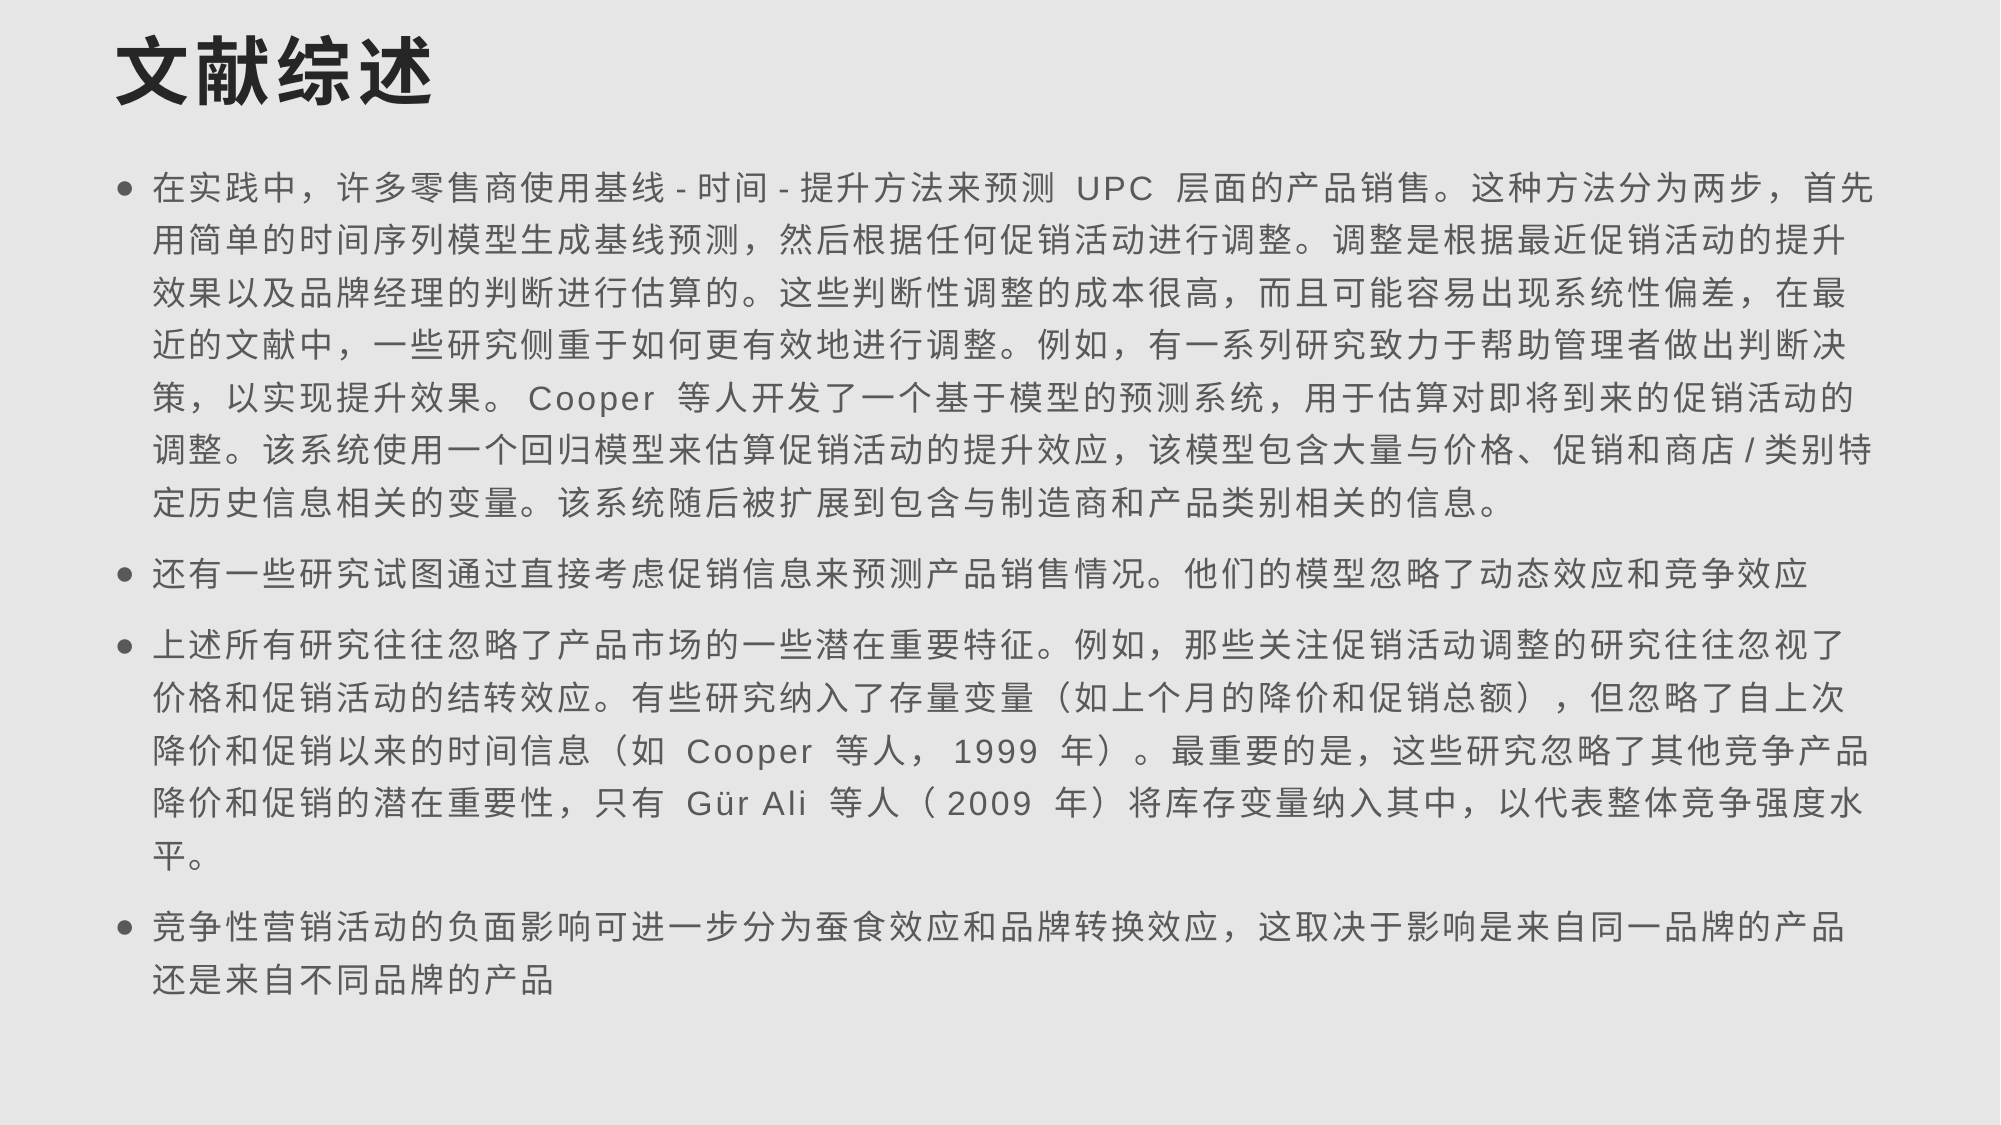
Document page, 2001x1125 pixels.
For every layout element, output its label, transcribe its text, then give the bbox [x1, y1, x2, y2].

title 文献综述 [99, 12, 1900, 128]
list 在实践中，许多零售商使用基线-时间-提升方法来预测 UPC 层面的产品销售。这种方法分为两步，首先用简单的时间序列模型生成基线预测，然后根据任何促销活动进行调整。调整是根据最近促销活动的提升效果以及品牌经理的判断进行估算的。这些判断性调整的成本很高，而且可能容易出现系统性偏差，在最近的文献中，一些研究侧重于如何更有效地进行调整。例如，有一系列研究致力于帮助管理者做出判断决策，以实现提升效果。Cooper 等人开发了一个基于模型的预测系统，用于估算对即将到来的促销活动的调整。该系统使用一个回归模型来估算促销活动的提升效应，该模型包含大量与价格、促销和商店/类别特定历史信息相关的变量。该系统随后被扩展到包含与制造商和产品类别相关的信息。 还有一些研究试图通过直接考虑促销信息来预测产品销售情况。他们的模型忽略了动态效应和竞争效应 上述所有研究往往忽略了产品市场的一些潜在重要特征。例如，那些关注促销活动调整的研究往往忽视了价格和促销活动的结转效应。有些研究纳入了存量变量（如上个月的降价和促销总额），但忽略了自上次降价和促销以来的时间信息（如 Cooper 等人，1999 年）。最重要的是，这些研究忽略了其他竞争产品降价和促销的潜在重要性，只有 Gür Ali 等人（2009 年）将库存变量纳入其中，以代表整体竞争强度水平。 竞争性营销活动的负面影响可进一步分为蚕食效应和品牌转换效应，这取决于影响是来自同一品牌的产品还是来自不同品牌的产品 [99, 146, 1900, 1026]
